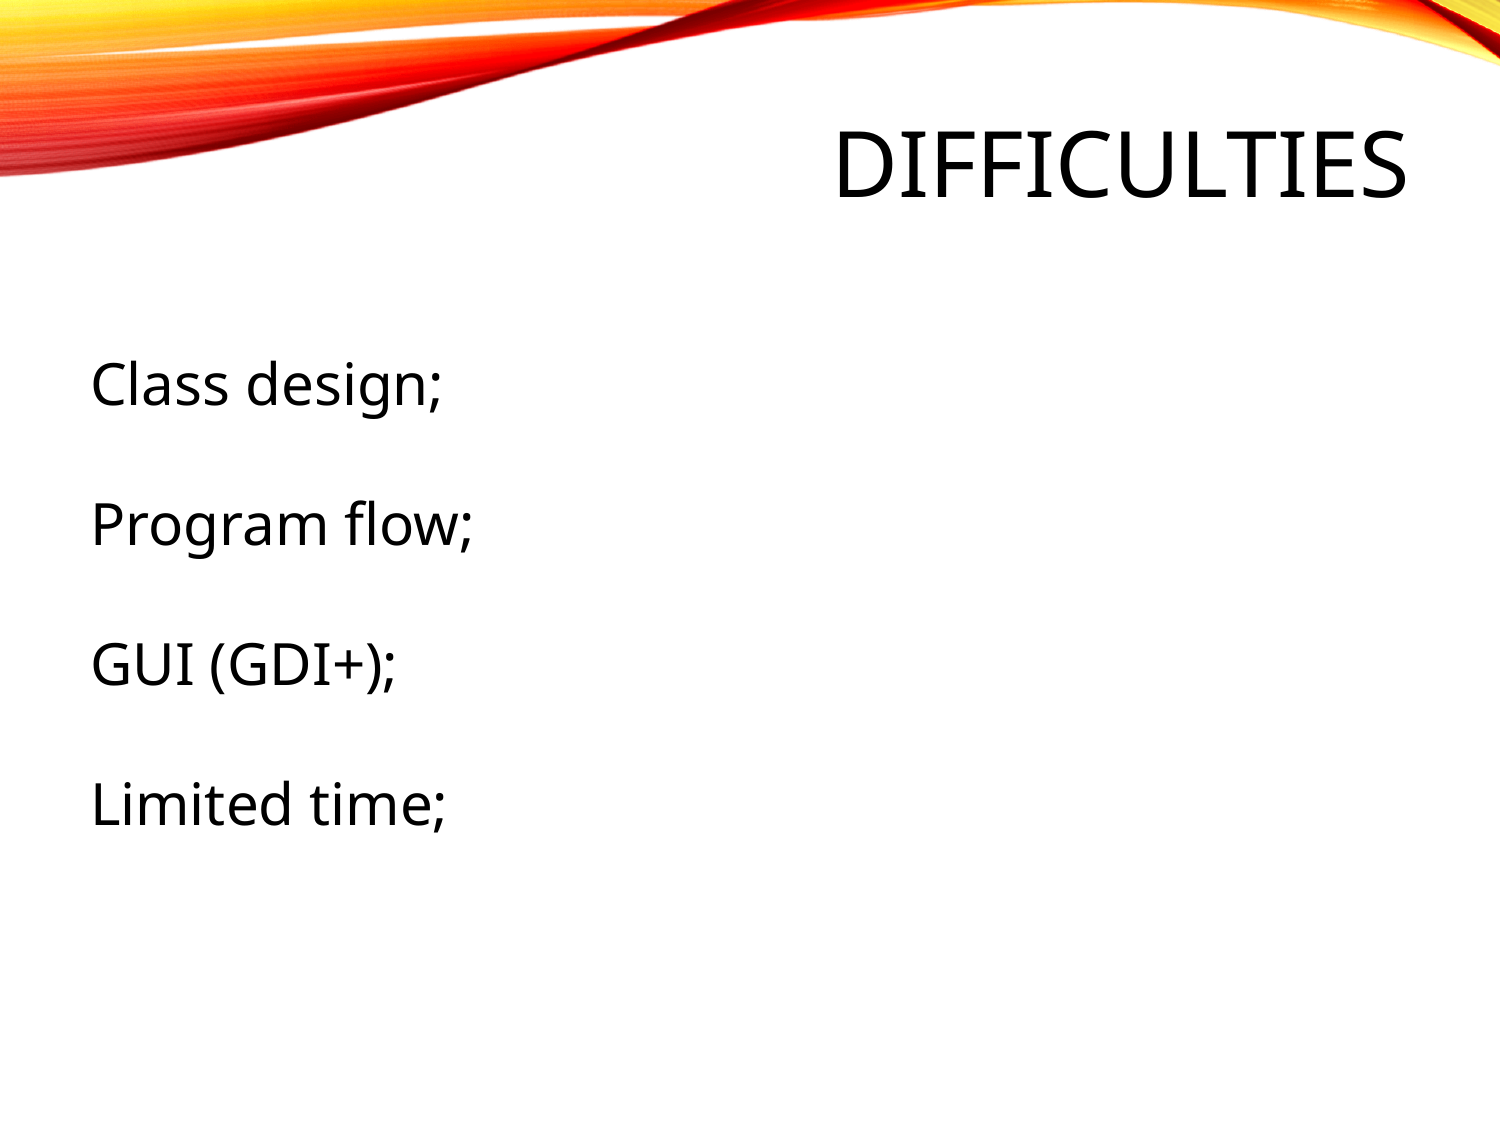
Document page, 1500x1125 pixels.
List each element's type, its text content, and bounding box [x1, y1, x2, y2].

list Class design; Program flow; GUI (GDI+); Limited time; [75, 262, 1425, 1078]
title Difficulties [75, 45, 1425, 233]
picture [0, 0, 1500, 178]
